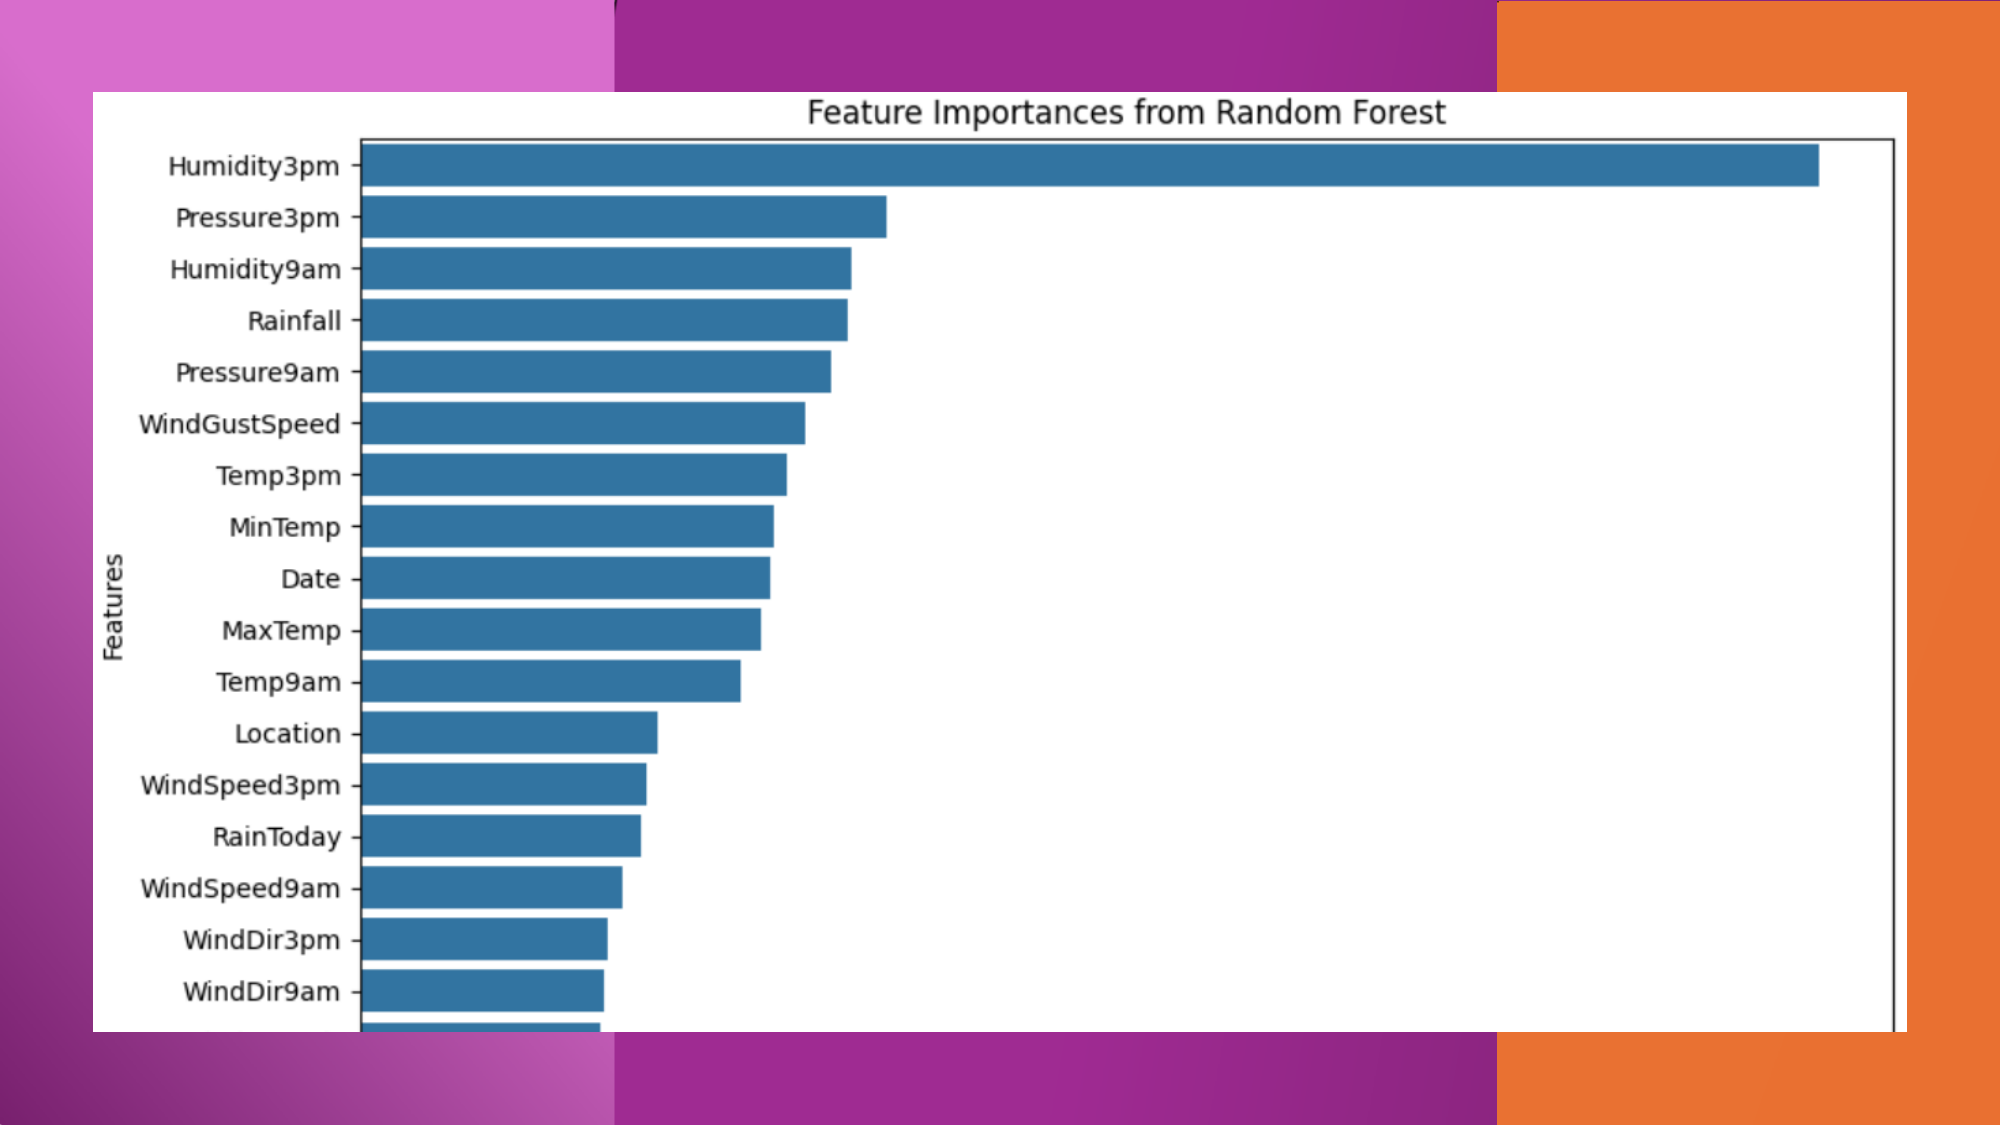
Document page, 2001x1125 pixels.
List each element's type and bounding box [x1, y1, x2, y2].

text_box [0, 0, 2000, 1125]
